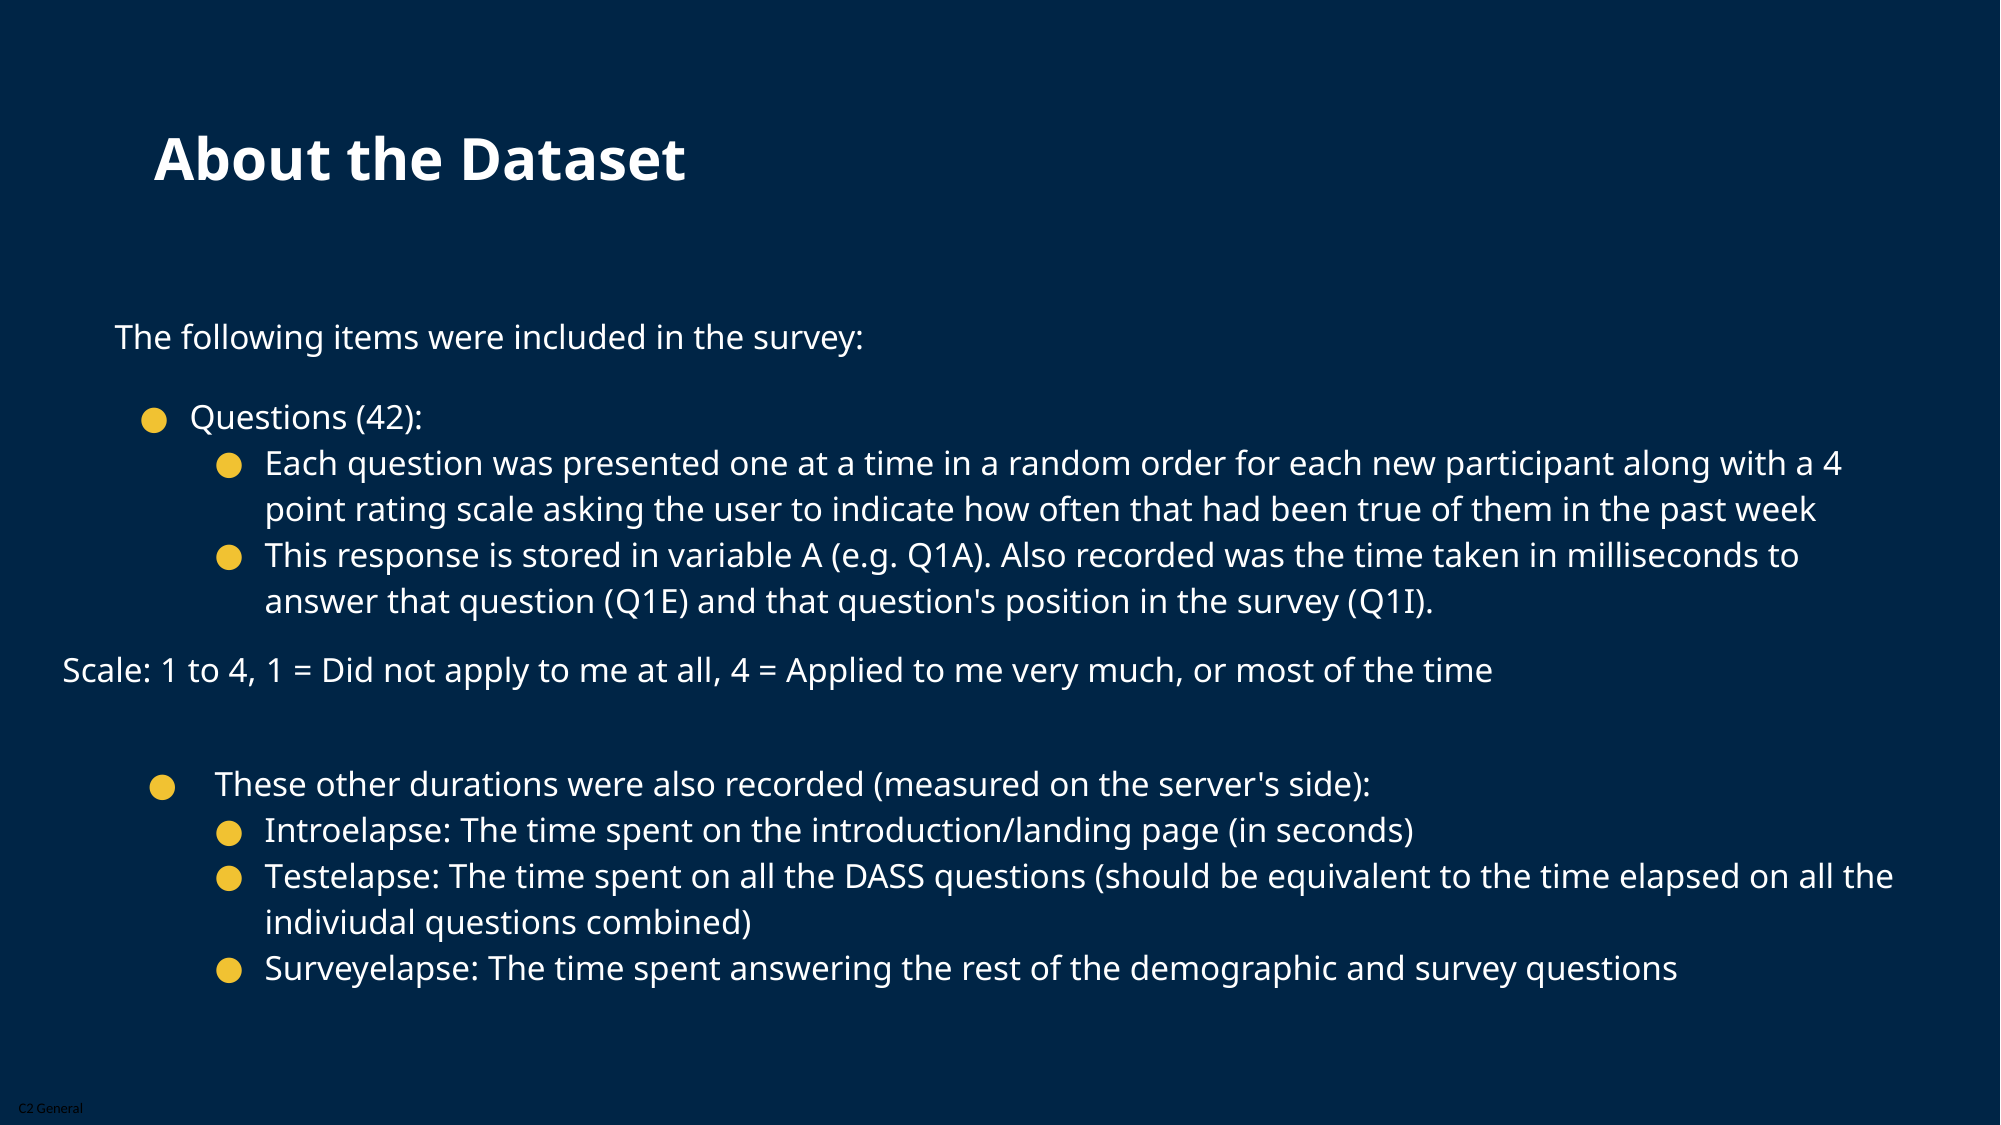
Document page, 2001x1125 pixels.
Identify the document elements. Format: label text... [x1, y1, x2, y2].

list The following items were included in the survey: Questions (42): Each question was presented one at a time in a random order for each new participant along with a 4 point rating scale asking the user to indicate how often that had been true of them in the past week This response is stored in variable A (e.g. Q1A). Also recorded was the time taken in milliseconds to answer that question (Q1E) and that question's position in the survey (Q1I). These other durations were also recorded (measured on the server's side): Introelapse: The time spent on the introduction/landing page (in seconds) Testelapse: The time spent on all the DASS questions (should be equivalent to the time elapsed on all the indiviudal questions combined) Surveyelapse: The time spent answering the rest of the demographic and survey questions [99, 301, 1934, 837]
title About the Dataset [134, 102, 1694, 228]
text_box Scale: 1 to 4, 1 = Did not apply to me at all, 4 = Applied to me very much, or most of the time [22, 642, 1610, 697]
